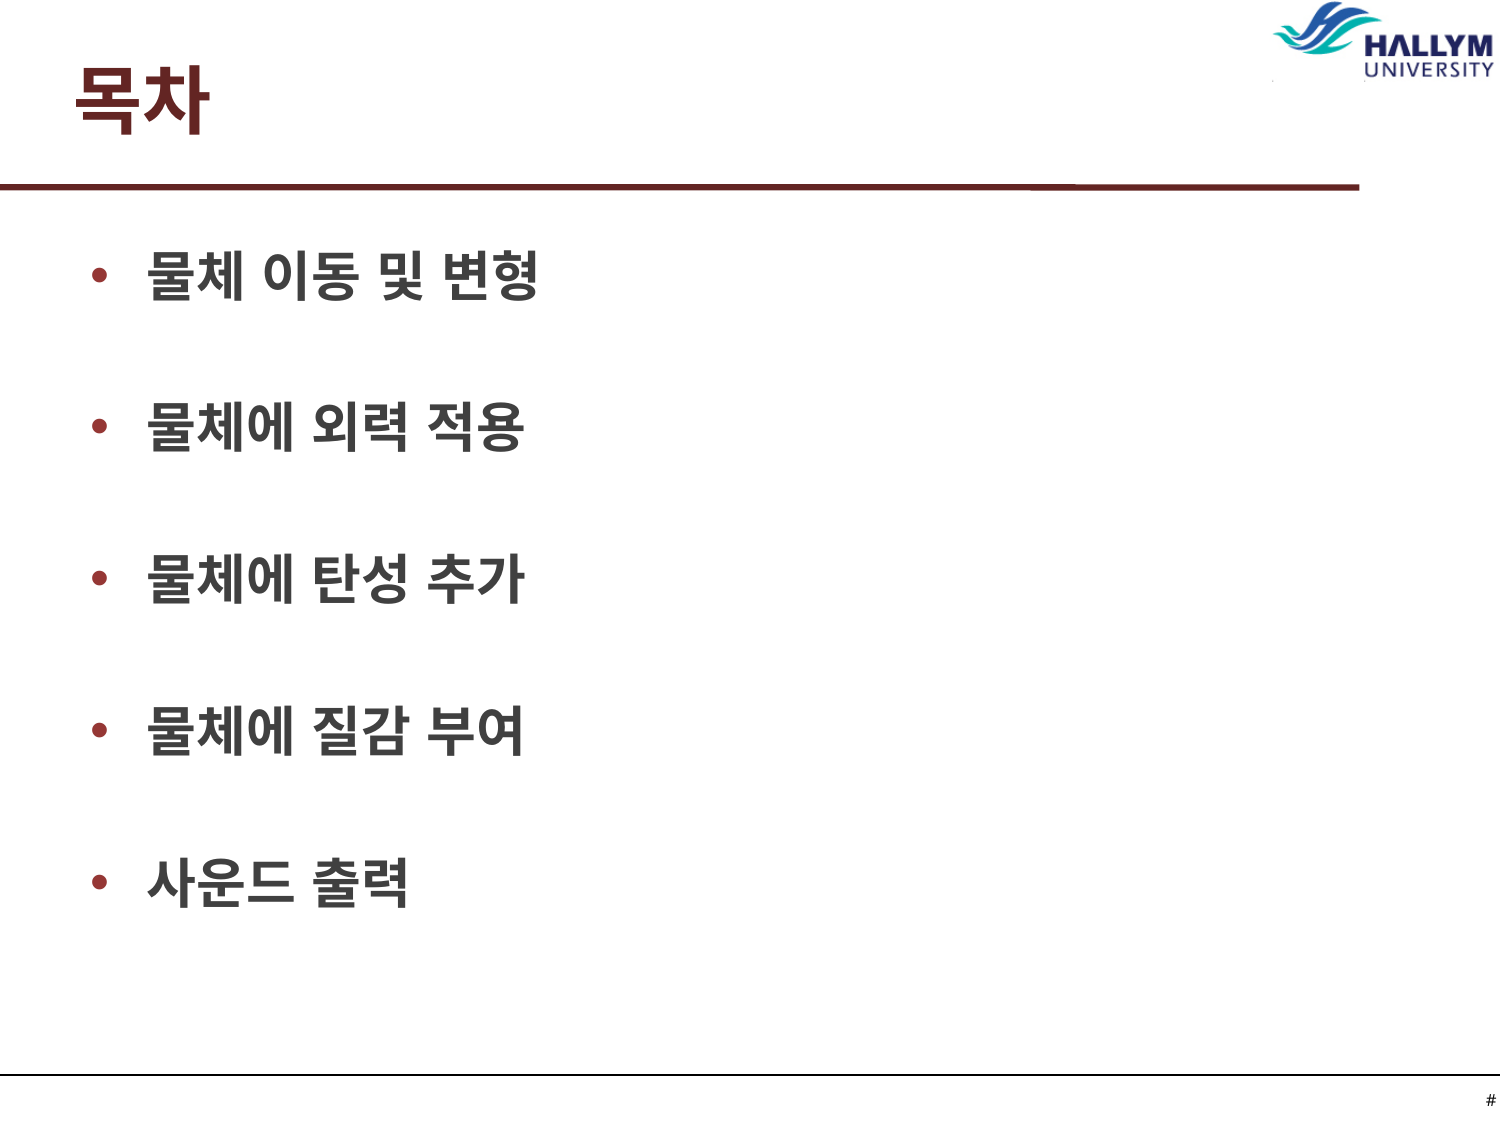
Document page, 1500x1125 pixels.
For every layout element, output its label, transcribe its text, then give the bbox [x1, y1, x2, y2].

title 목차 [44, 33, 1395, 164]
list 물체 이동 및 변형 물체에 외력 적용 물체에 탄성 추가 물체에 질감 부여 사운드 출력 [75, 234, 1425, 1032]
picture [1269, 0, 1500, 82]
